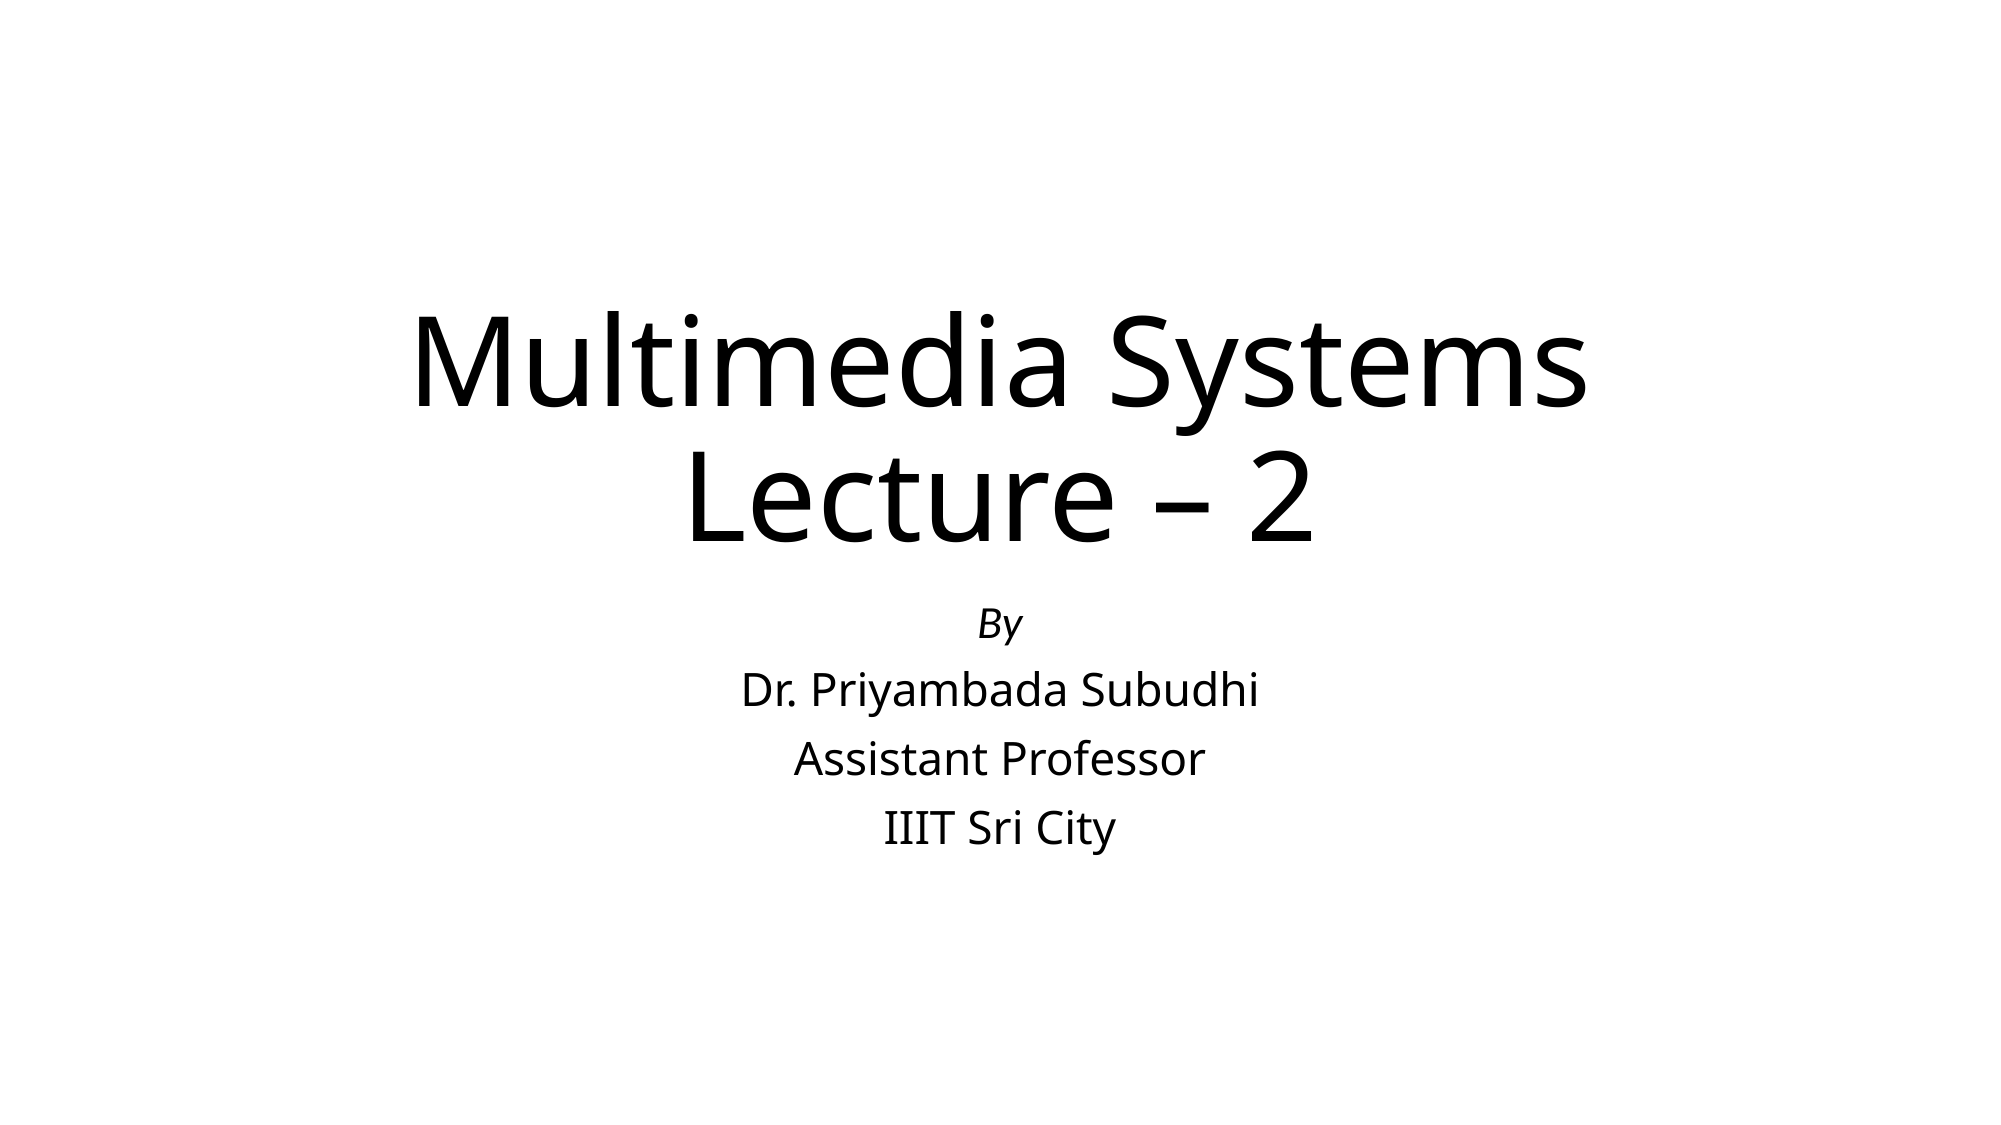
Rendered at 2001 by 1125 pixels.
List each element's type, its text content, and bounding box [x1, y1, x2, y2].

subtitle By Dr. Priyambada Subudhi Assistant Professor IIIT Sri City [249, 590, 1750, 863]
title Multimedia Systems Lecture – 2 [249, 184, 1750, 576]
